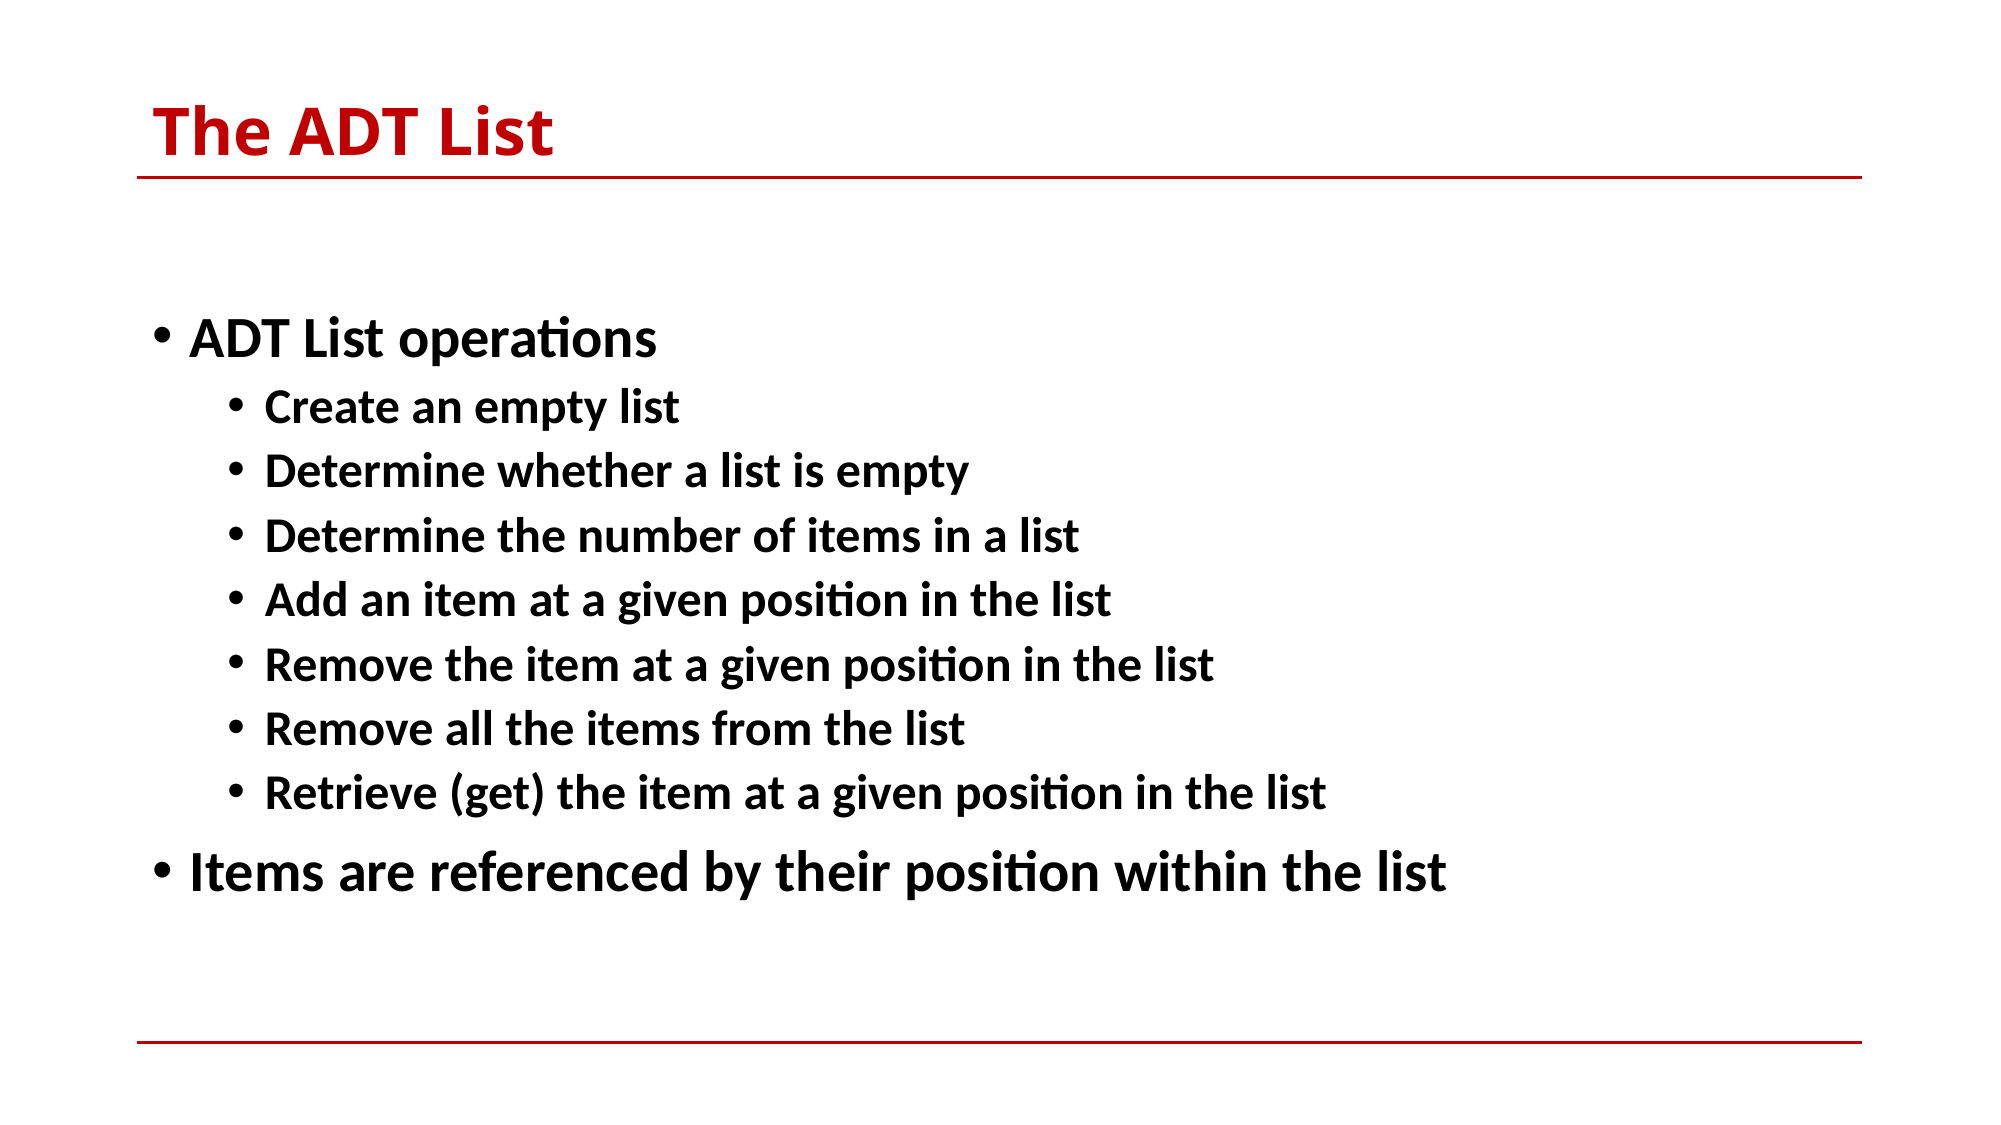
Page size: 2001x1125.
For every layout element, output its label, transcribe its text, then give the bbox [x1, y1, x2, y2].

title The ADT List [137, 90, 1863, 178]
list ADT List operations Create an empty list Determine whether a list is empty Determine the number of items in a list Add an item at a given position in the list Remove the item at a given position in the list Remove all the items from the list Retrieve (get) the item at a given position in the list Items are referenced by their position within the list [137, 299, 1863, 1014]
